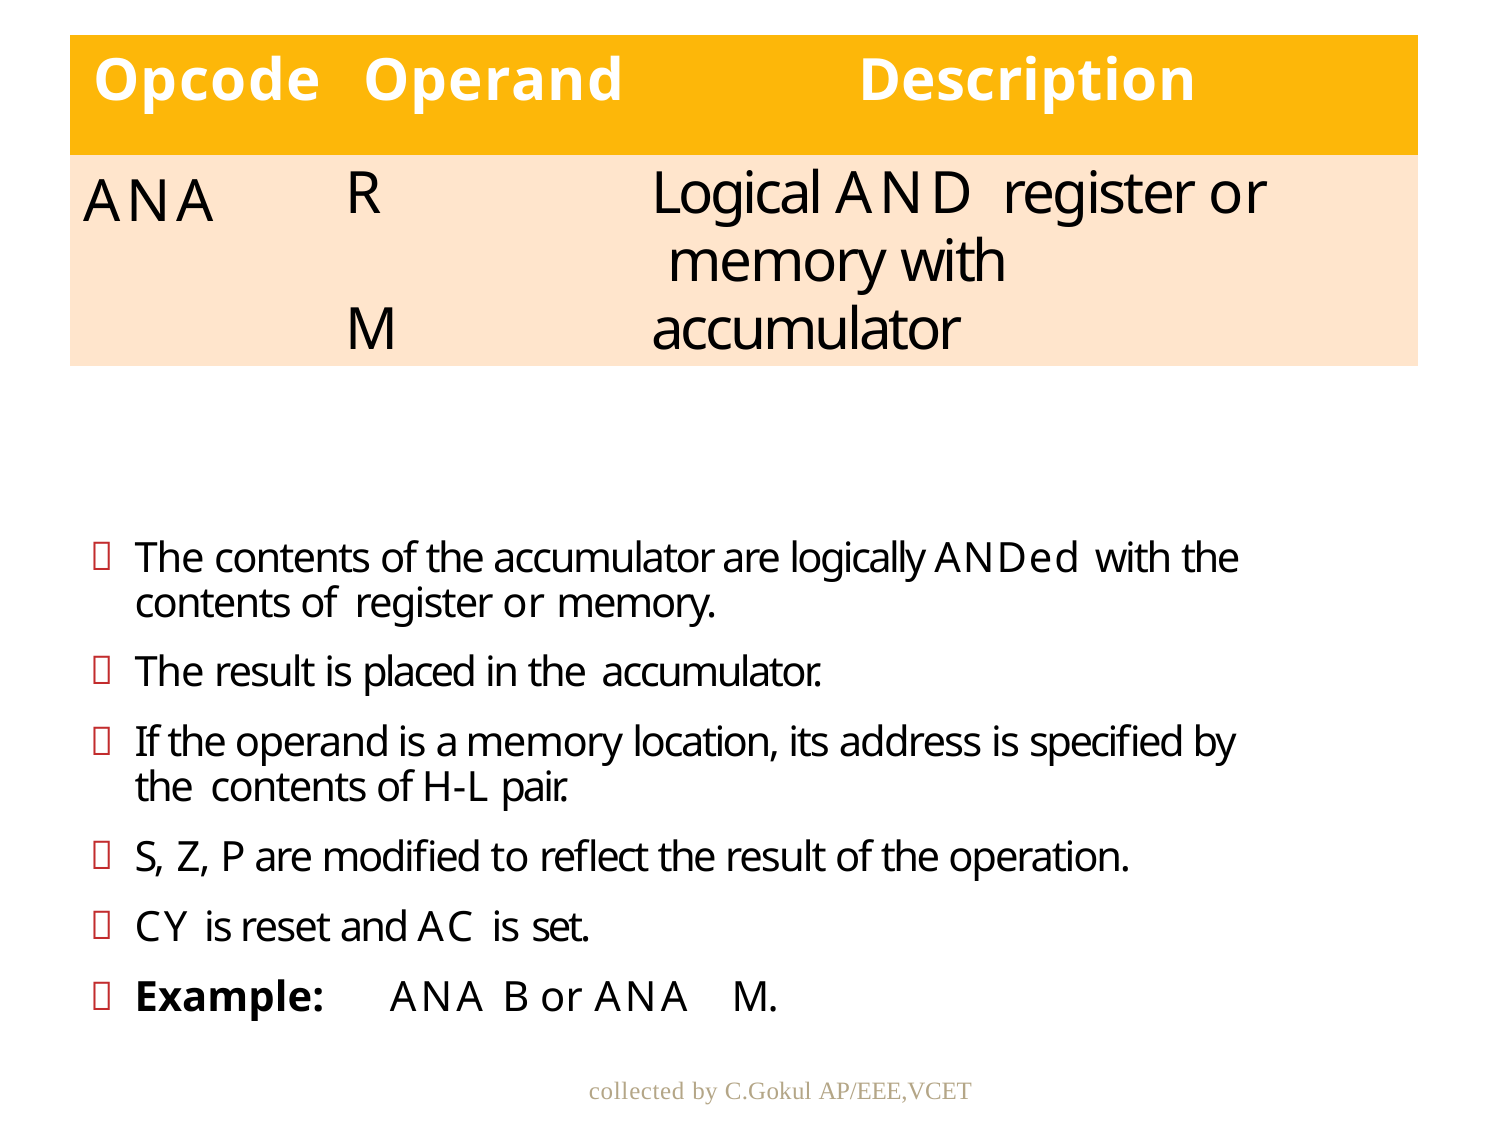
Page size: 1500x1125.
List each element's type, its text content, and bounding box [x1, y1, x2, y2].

table_cell ANA [70, 155, 327, 366]
text_box The contents of the accumulator are logically ANDed with the contents of register or memory. The result is placed in the accumulator. If the operand is a memory location, its address is specified by the contents of H-L pair. S, Z, P are modified to reflect the result of the operation. CY is reset and AC is set. Example: ANA B or ANA M. [83, 527, 1405, 1020]
table_header Opcode [70, 35, 327, 155]
text_box collected by C.Gokul AP/EEE,VCET [586, 1072, 976, 1105]
table_header Description [629, 35, 1418, 155]
table_cell Logical AND register or memory with accumulator [629, 155, 1418, 366]
table_cell R M [327, 155, 629, 366]
table_header Operand [327, 35, 629, 155]
